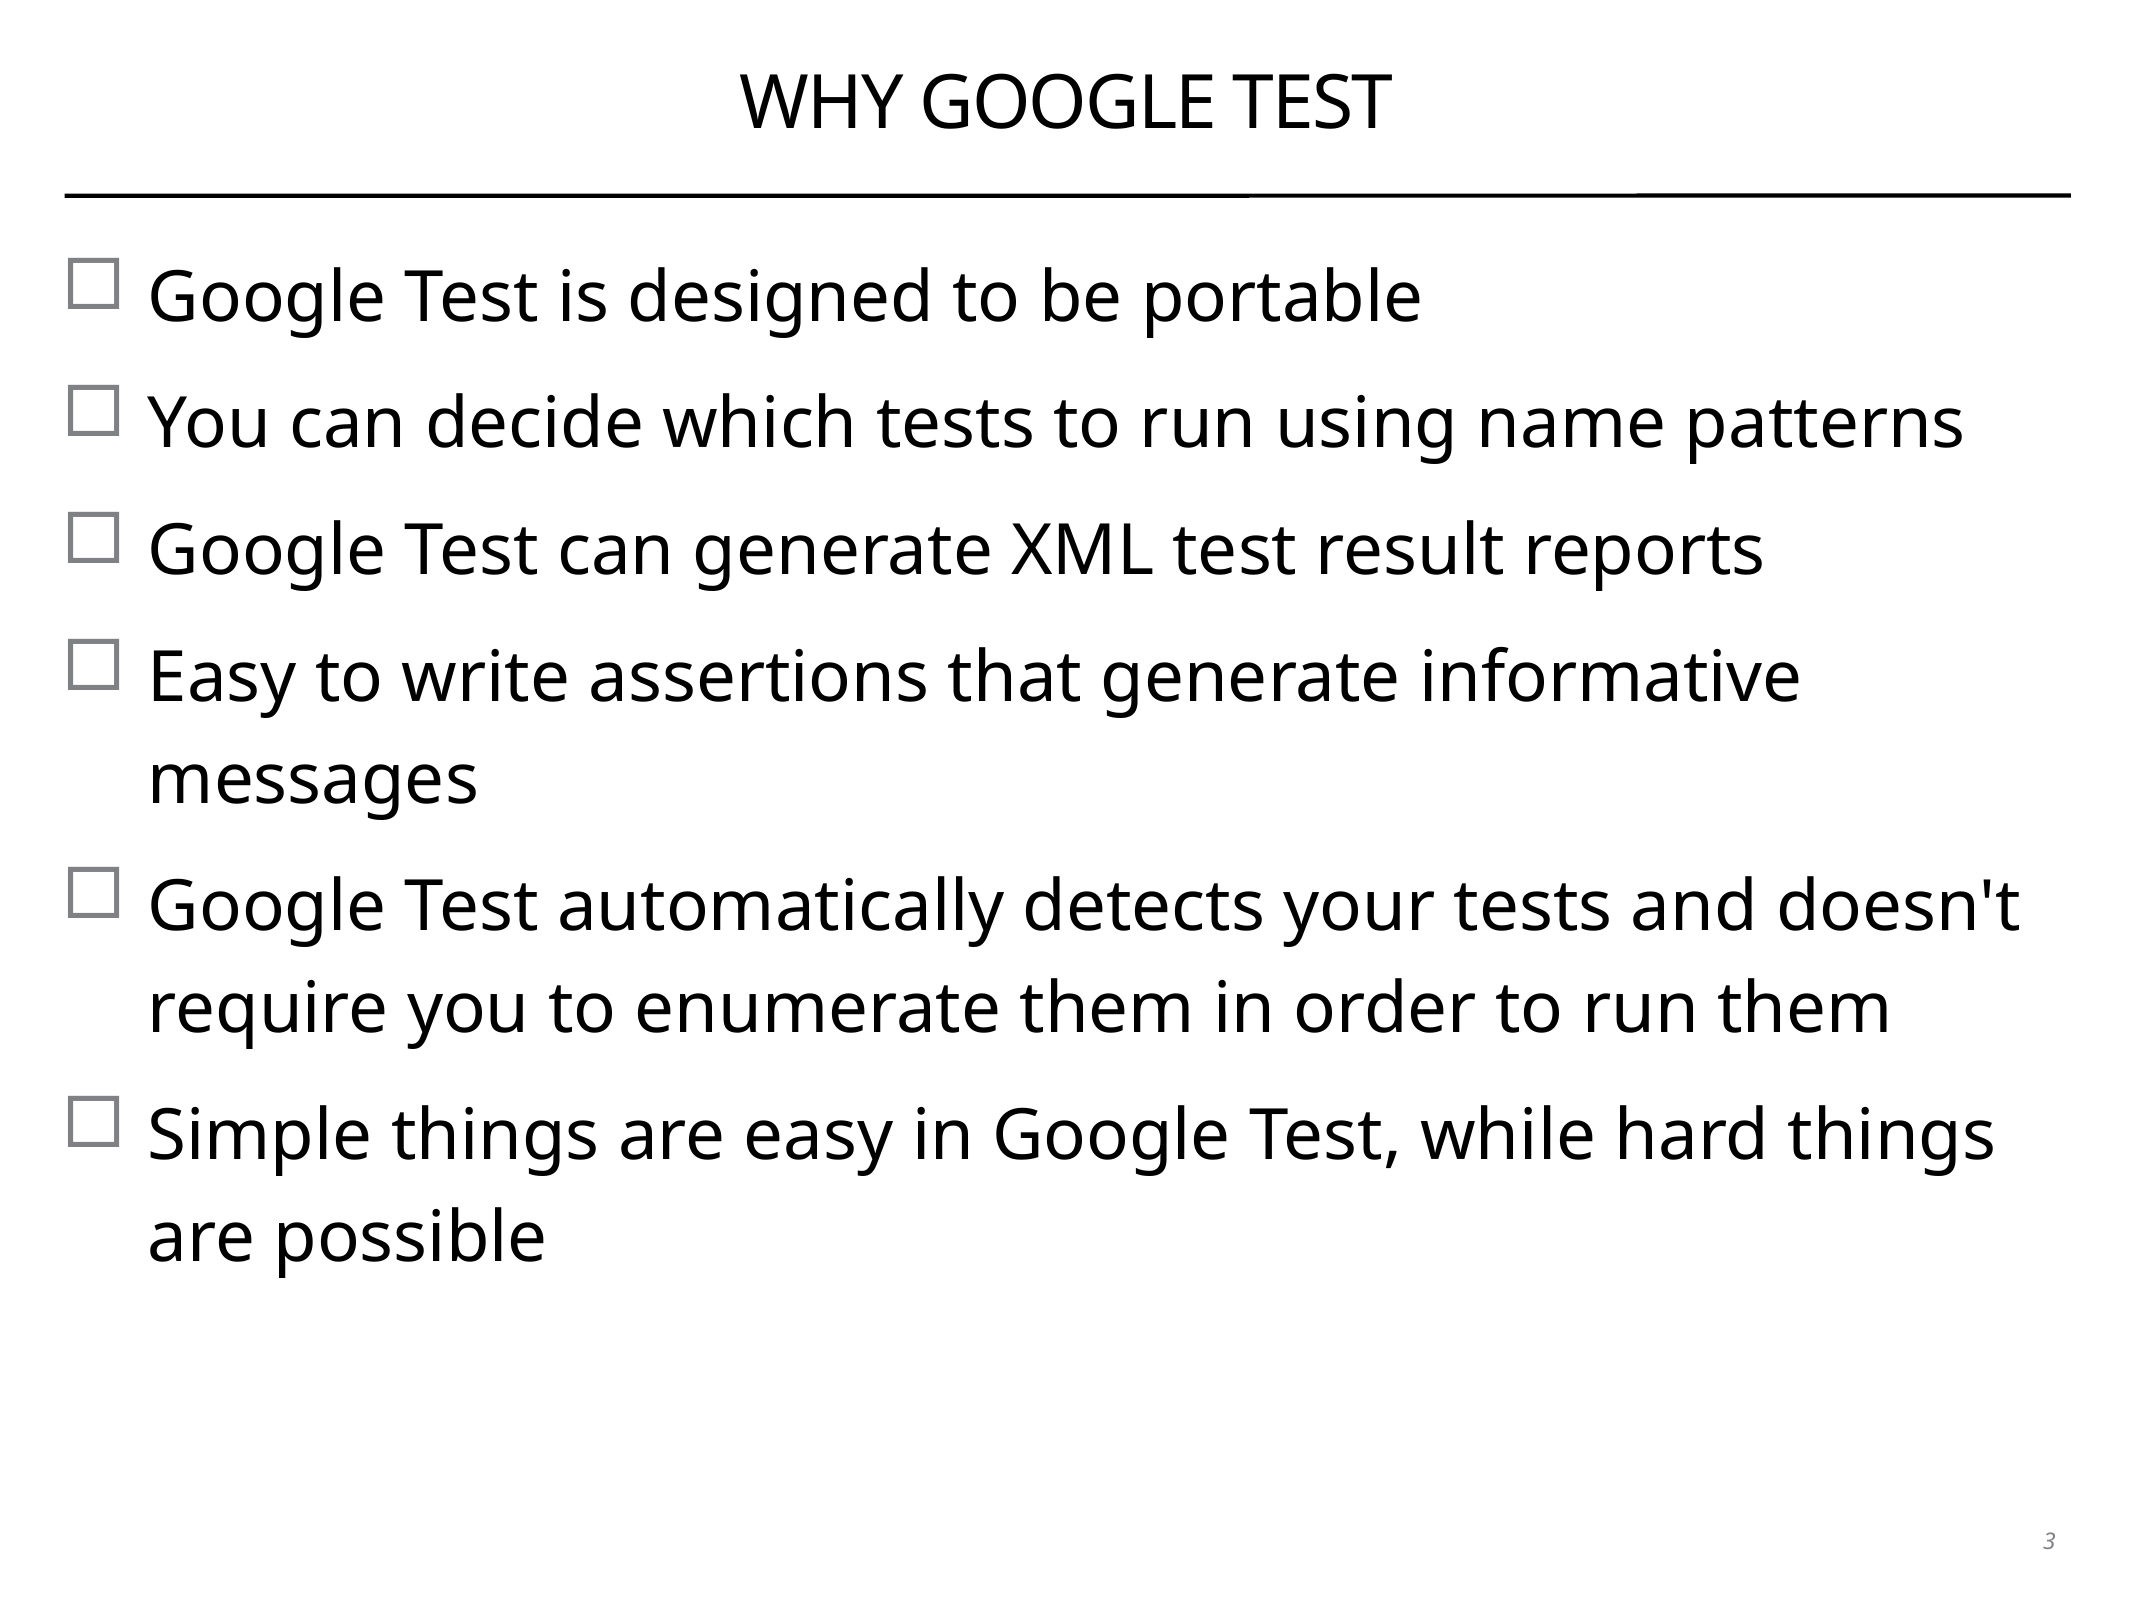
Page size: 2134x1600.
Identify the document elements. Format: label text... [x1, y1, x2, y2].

list Google Test is designed to be portable You can decide which tests to run using name patterns Google Test can generate XML test result reports Easy to write assertions that generate informative messages Google Test automatically detects your tests and doesn't require you to enumerate them in order to run them Simple things are easy in Google Test, while hard things are possible [62, 233, 2071, 1486]
slide_number 3 [2026, 1518, 2071, 1567]
title Why Google Test [62, 50, 2071, 169]
